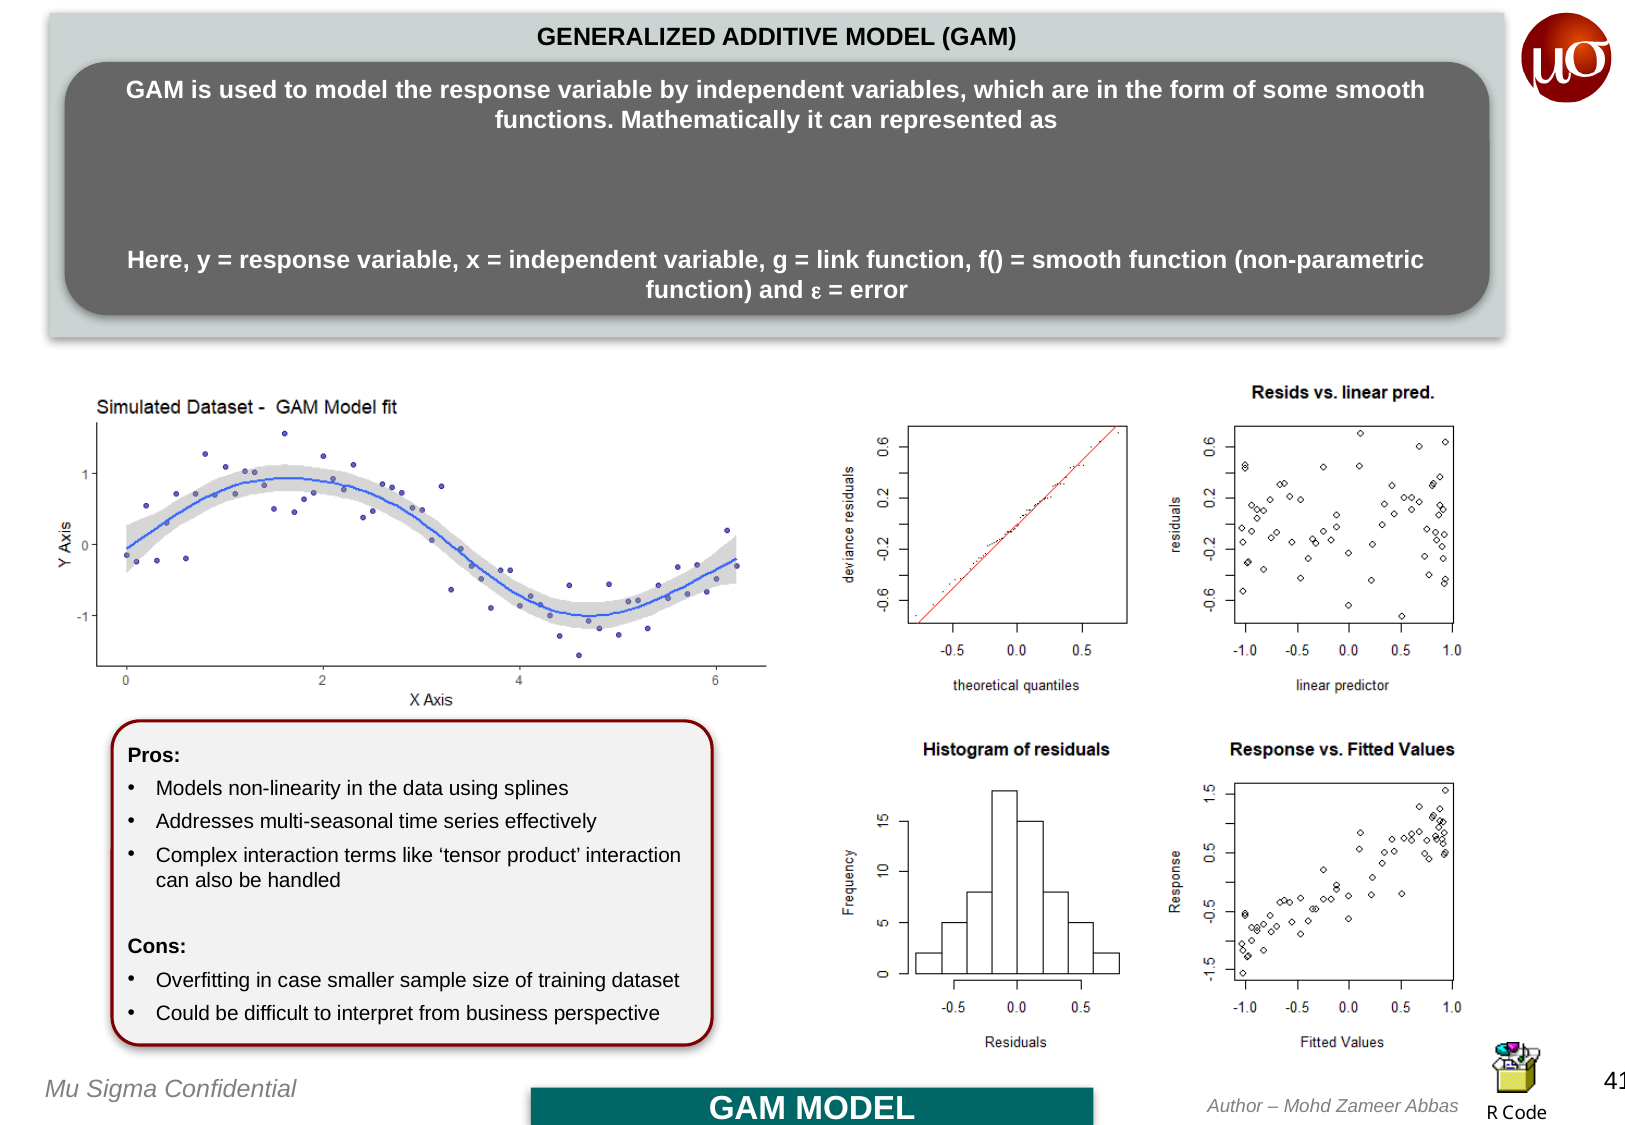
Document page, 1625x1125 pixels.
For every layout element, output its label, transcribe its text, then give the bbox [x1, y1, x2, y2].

text_box GAM MODEL [529, 1085, 1096, 1125]
picture [49, 390, 775, 713]
text_box GENERALIZED ADDITIVE MODEL (GAM) [48, 10, 1506, 340]
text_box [1441, 1042, 1593, 1125]
picture [1516, 12, 1615, 103]
picture [836, 354, 1490, 1069]
text_box Pros: Models non-linearity in the data using splines Addresses multi-seasonal time series effectively Complex interaction terms like ‘tensor product’ interaction can also be handled Cons: Overfitting in case smaller sample size of training dataset Could be difficult to interpret from business perspective [109, 724, 715, 1048]
